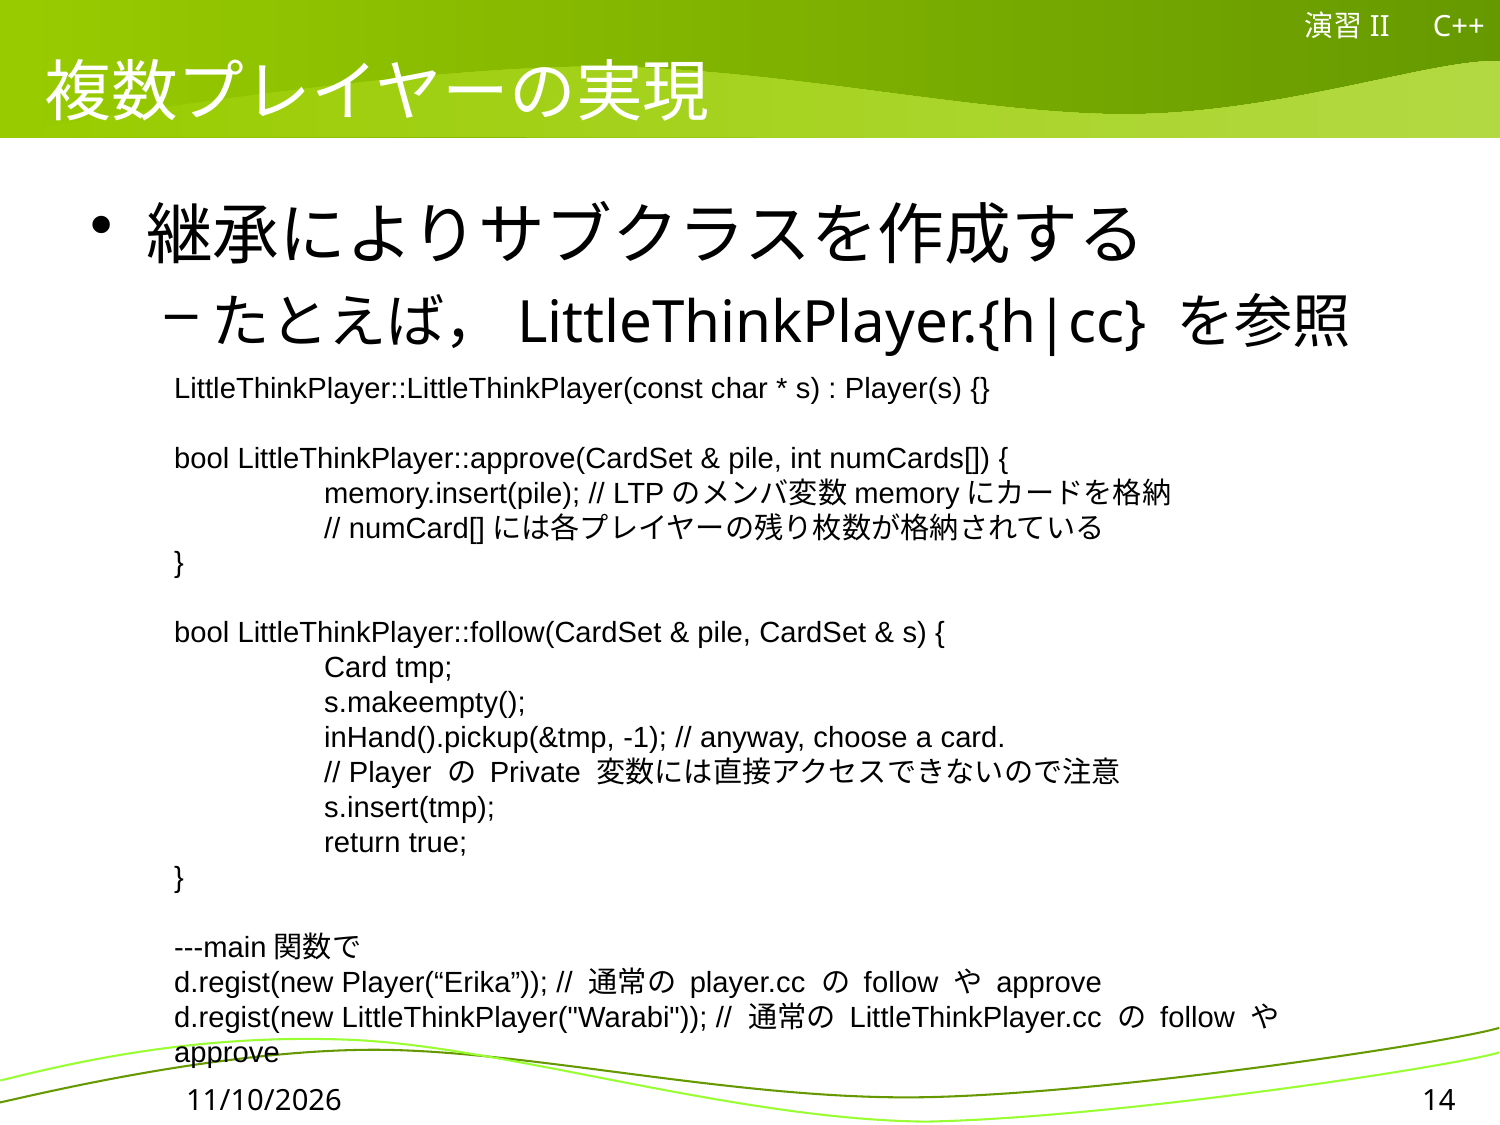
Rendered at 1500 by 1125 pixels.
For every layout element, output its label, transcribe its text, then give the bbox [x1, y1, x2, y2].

footer 演習II C++ [1025, 0, 1500, 33]
text_box LittleThinkPlayer::LittleThinkPlayer(const char * s) : Player(s) {} bool LittleThinkPlayer::approve(CardSet & pile, int numCards[]) { memory.insert(pile); // LTPのメンバ変数memoryにカードを格納 // numCard[]には各プレイヤーの残り枚数が格納されている } bool LittleThinkPlayer::follow(CardSet & pile, CardSet & s) { Card tmp; s.makeempty(); inHand().pickup(&tmp, -1); // anyway, choose a card. // Player の Private 変数には直接アクセスできないので注意 s.insert(tmp); return true; } ---main関数で d.regist(new Player(“Erika”)); // 通常の player.cc の follow や approve d.regist(new LittleThinkPlayer("Warabi")); // 通常の LittleThinkPlayer.cc の follow や approve [159, 361, 1412, 1076]
slide_number 14 [1120, 1073, 1471, 1106]
title 複数プレイヤーの実現 [29, 42, 1471, 135]
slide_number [171, 1076, 522, 1106]
list 継承によりサブクラスを作成する たとえば，LittleThinkPlayer.{h|cc} を参照 [75, 184, 1425, 1005]
